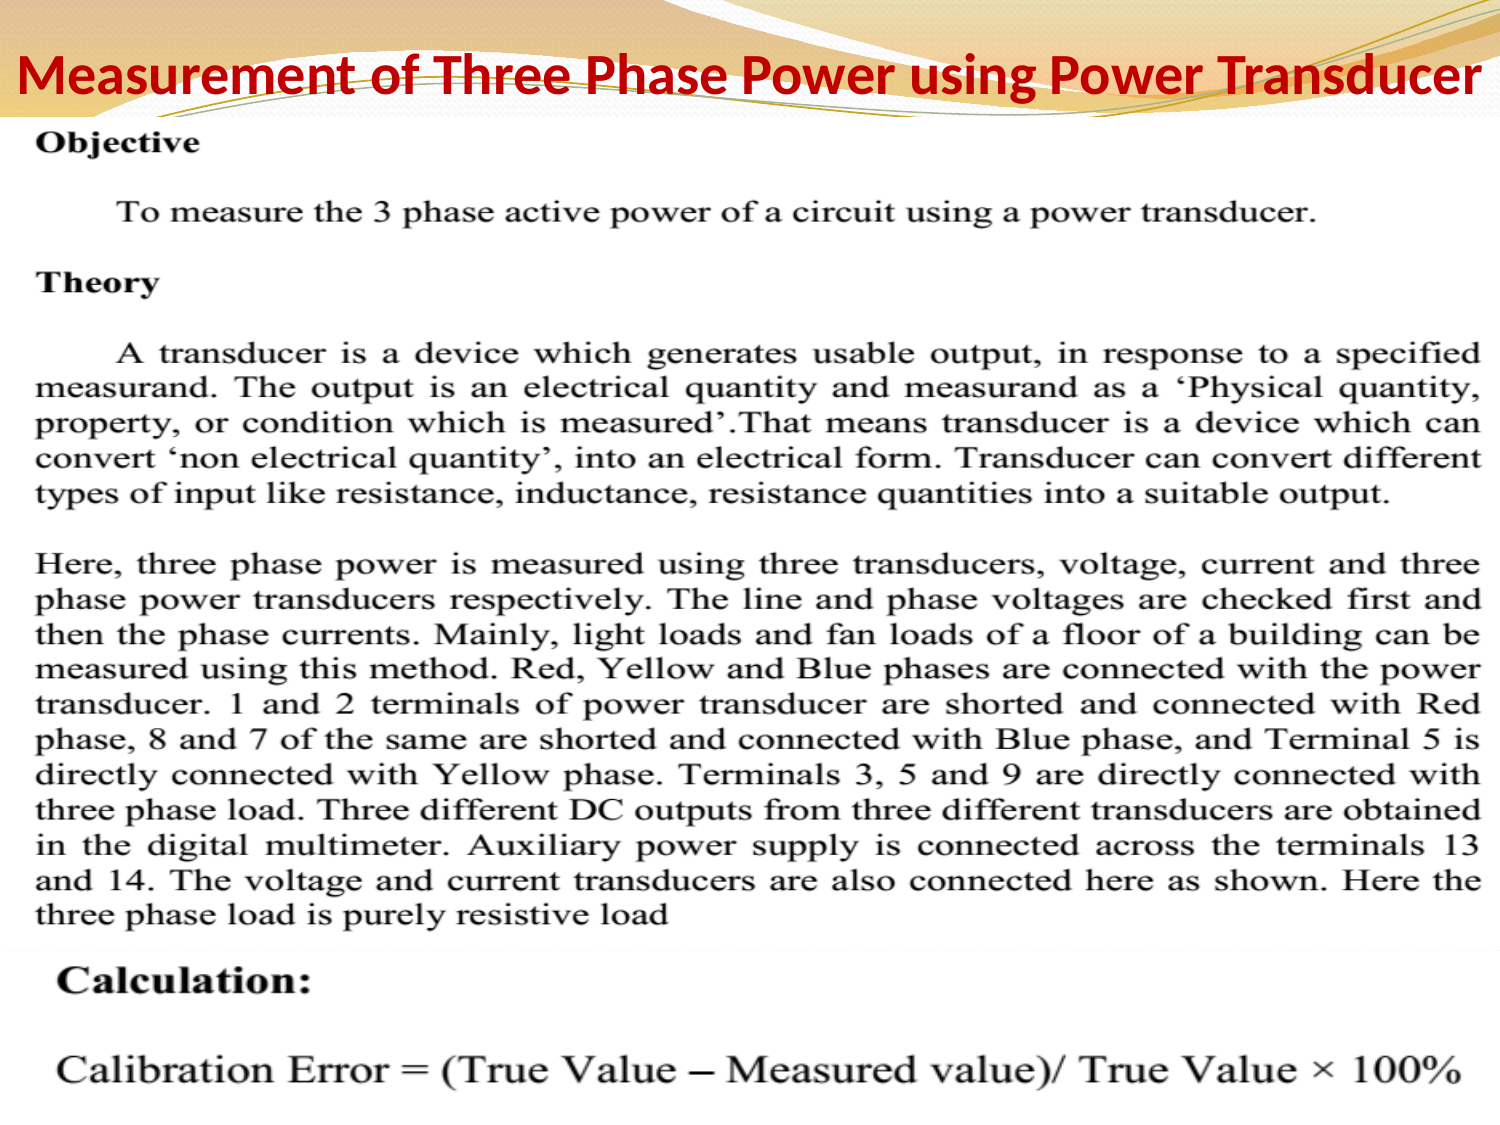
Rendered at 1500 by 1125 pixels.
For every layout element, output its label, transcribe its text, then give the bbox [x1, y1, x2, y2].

text_box Measurement of Three Phase Power using Power Transducer [0, 46, 1500, 116]
picture [0, 116, 1500, 950]
picture [0, 951, 1500, 1125]
